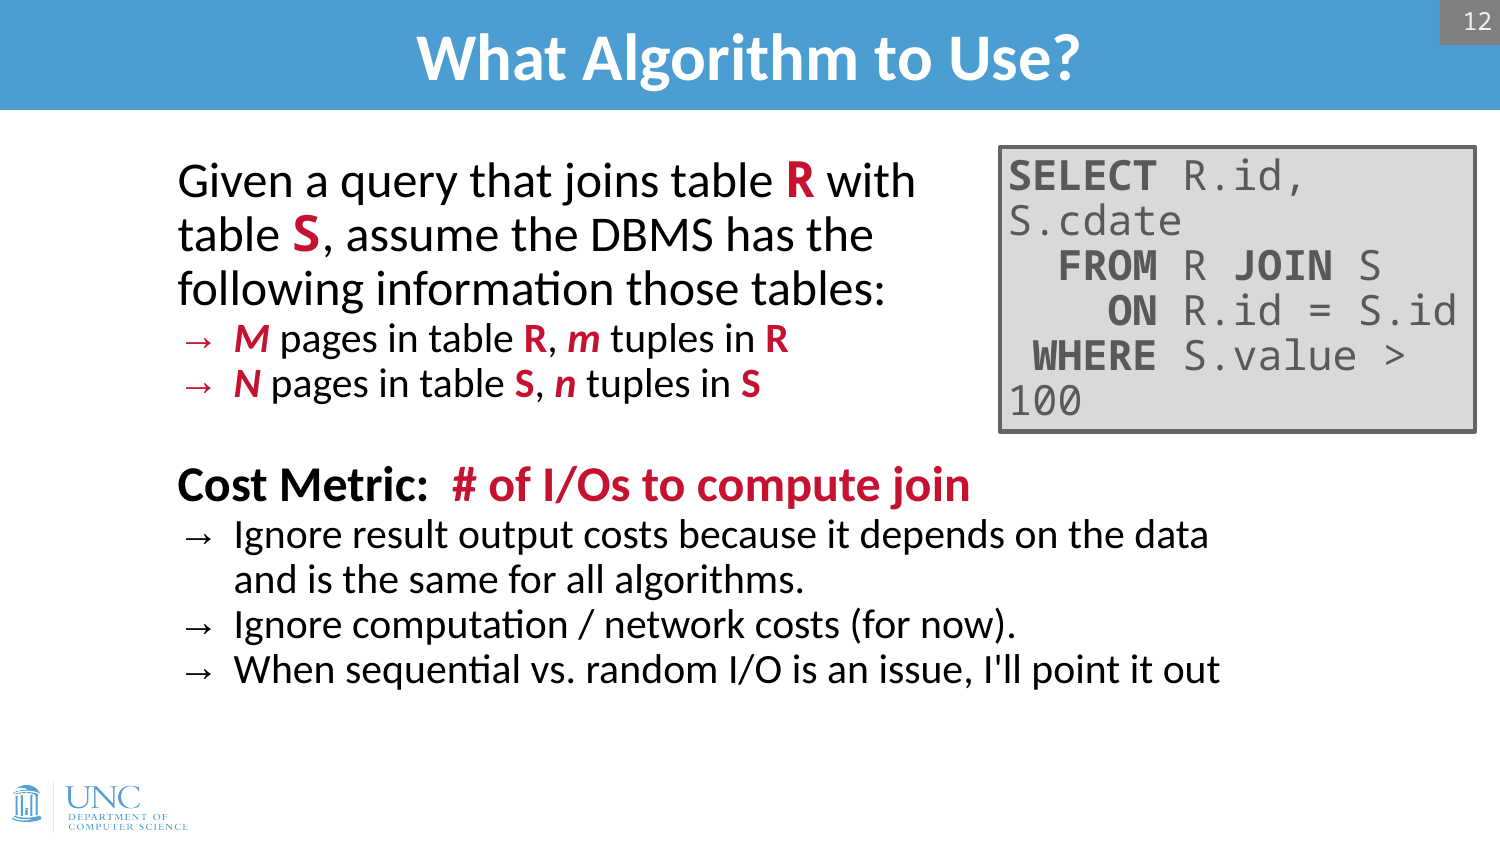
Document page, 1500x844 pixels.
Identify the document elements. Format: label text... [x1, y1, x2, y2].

text_box SELECT R.id, S.cdate FROM R JOIN S ON R.id = S.id WHERE S.value > 100 [998, 145, 1477, 434]
title What Algorithm to Use? [0, 0, 1500, 110]
text_box 12 [1439, 0, 1500, 45]
list Given a query that joins table R with table S, assume the DBMS has the following information those tables: M pages in table R, m tuples in R N pages in table S, n tuples in S Cost Metric: # of I/Os to compute join Ignore result output costs because it depends on the data and is the same for all algorithms. Ignore computation / network costs (for now). When sequential vs. random I/O is an issue, I'll point it out [162, 146, 1275, 747]
picture [12, 782, 188, 833]
